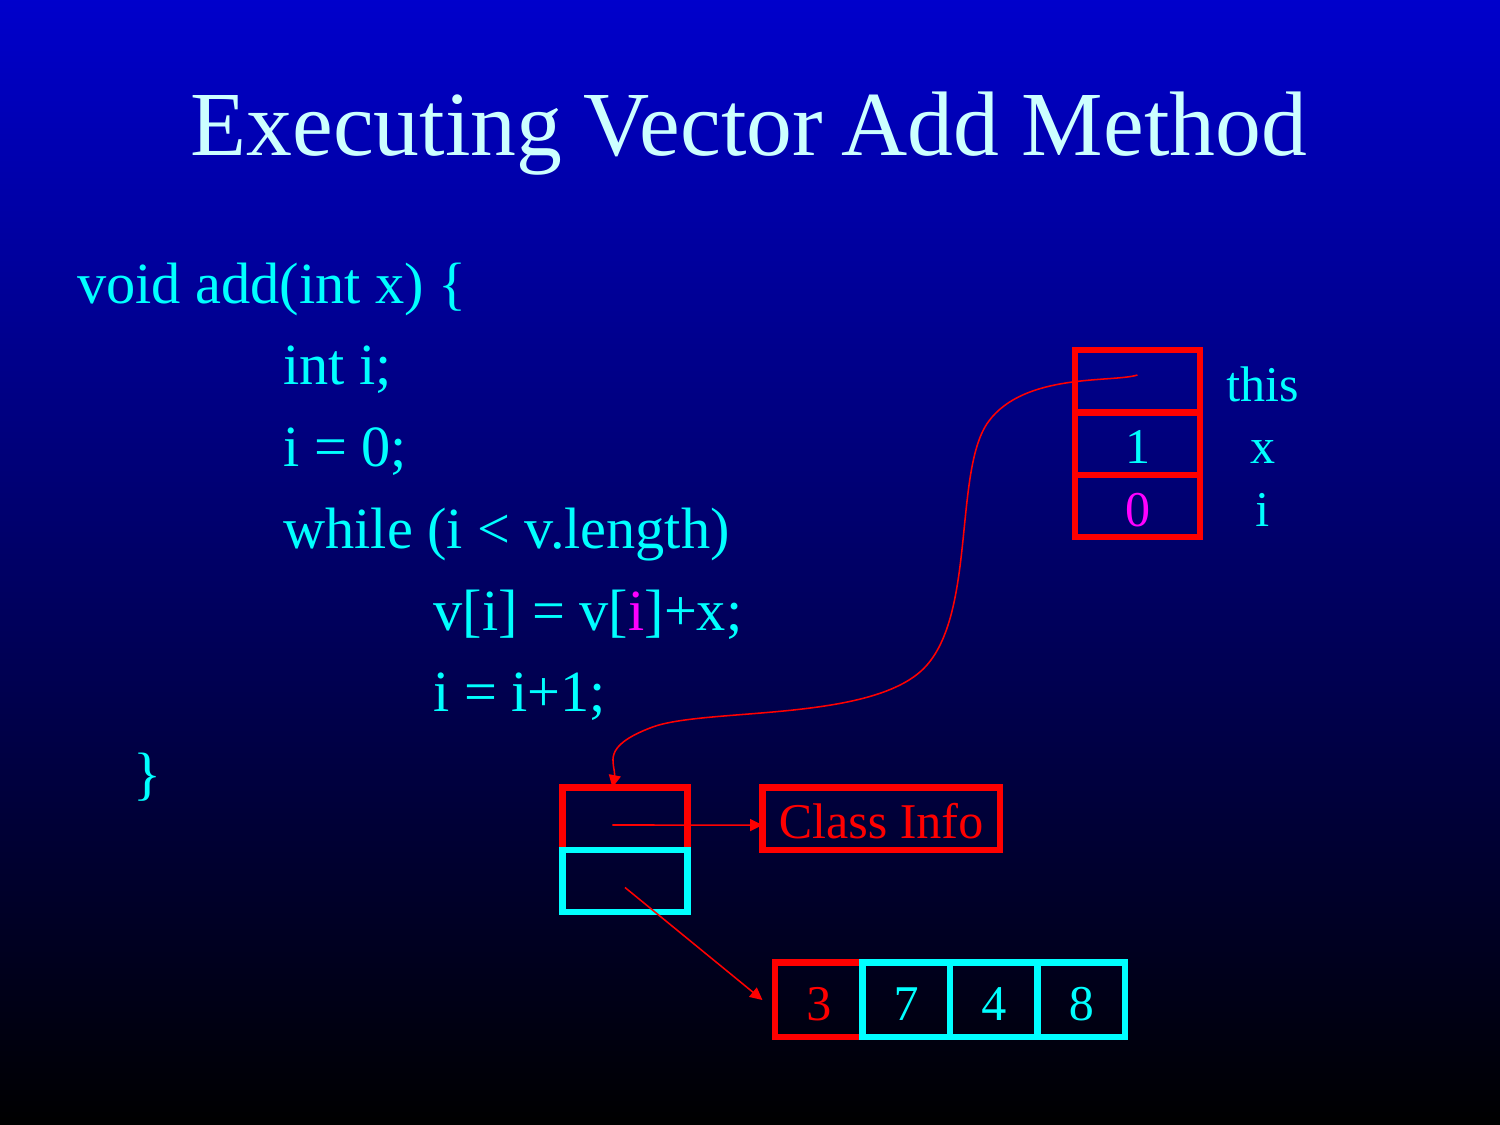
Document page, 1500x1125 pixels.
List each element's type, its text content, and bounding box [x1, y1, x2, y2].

text_box 1 [1074, 412, 1200, 474]
text_box Executing Vector Add Method [62, 24, 1438, 213]
text_box [624, 887, 763, 1000]
text_box [612, 818, 762, 832]
text_box this [1200, 349, 1325, 413]
text_box i [1200, 474, 1325, 538]
text_box x [1200, 413, 1325, 474]
text_box 4 [949, 962, 1037, 1038]
text_box 8 [1037, 962, 1125, 1038]
text_box [608, 374, 1138, 788]
text_box Class Info [762, 787, 1000, 850]
text_box 7 [862, 962, 949, 1038]
text_box void add(int x) { int i; i = 0; while (i < v.length) v[i] = v[i]+x; i = i+1; } [62, 237, 1438, 1038]
text_box [1074, 349, 1200, 412]
text_box 3 [774, 962, 862, 1038]
text_box 0 [1074, 474, 1200, 538]
text_box [562, 849, 688, 913]
text_box [562, 787, 688, 849]
